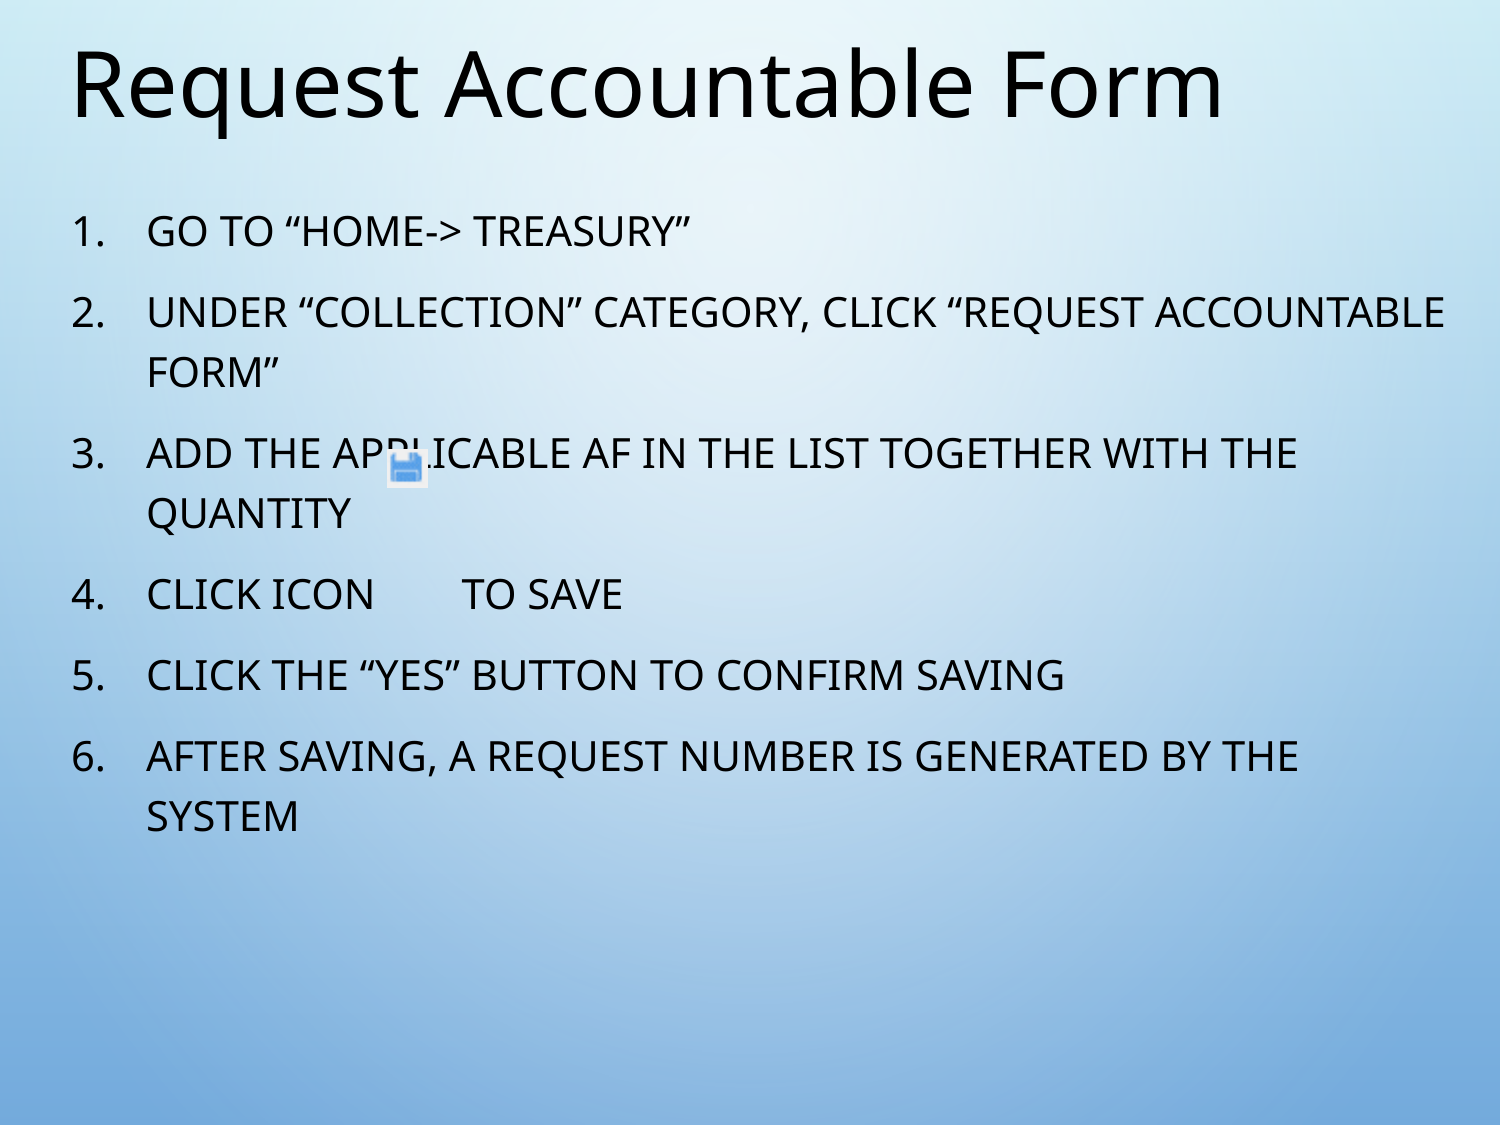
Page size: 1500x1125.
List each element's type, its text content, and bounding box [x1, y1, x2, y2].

text_box Request Accountable Form [62, 0, 1475, 163]
picture [387, 449, 428, 489]
list Go to “Home-> Treasury” Under “Accountable Forms” category, click “New AF Transaction” Set the “Type of Transaction” to “BEGIN BALANCE” Set the “Date Issued” to the actual date of the transaction Click the “Next” button to continue Add the applicable AF in the list together with the quantity Click the “Next’ button to continue Click the “Yes” button to confirm saving For each AF, click the “Add Entry” action Fill-in the required fields that are marked with (*) Click the “OK” button to add Repeat Step-9 for the next AF entry Click the “Post” button to submit Click the “Yes” button to confirm posting [0, 0, 1500, 395]
list Go to “Home-> Treasury” Under “Collection” category, click “Request Accountable Form” Add the applicable AF in the list together with the quantity Click icon to save Click the “Yes” button to confirm saving After saving, a request number is generated by the system [50, 187, 1463, 1088]
